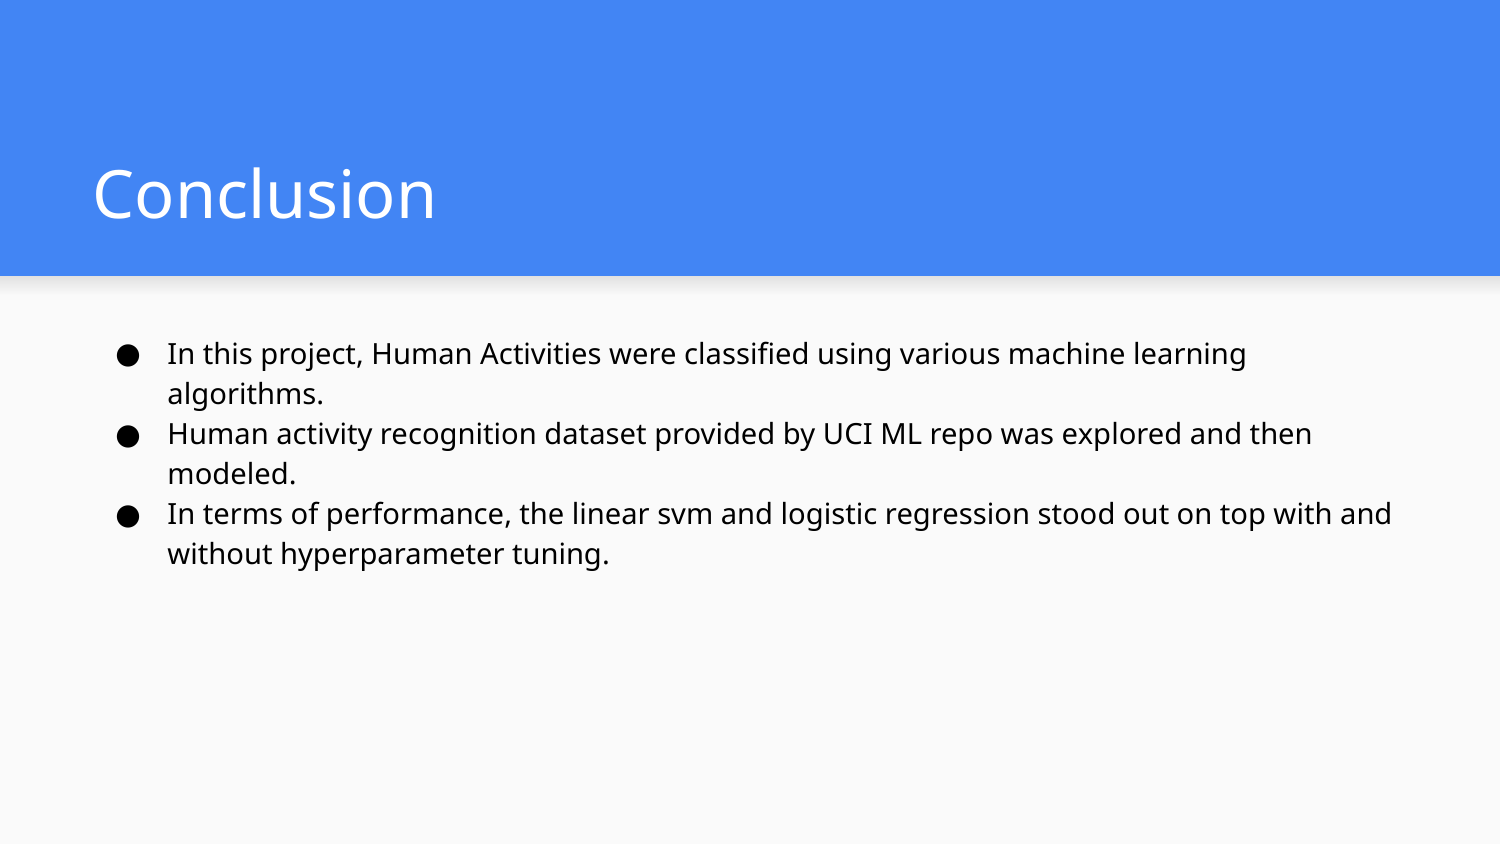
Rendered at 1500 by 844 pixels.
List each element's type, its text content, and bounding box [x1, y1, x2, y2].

list In this project, Human Activities were classified using various machine learning algorithms. Human activity recognition dataset provided by UCI ML repo was explored and then modeled. In terms of performance, the linear svm and logistic regression stood out on top with and without hyperparameter tuning. [77, 314, 1427, 760]
title Conclusion [77, 121, 1427, 248]
